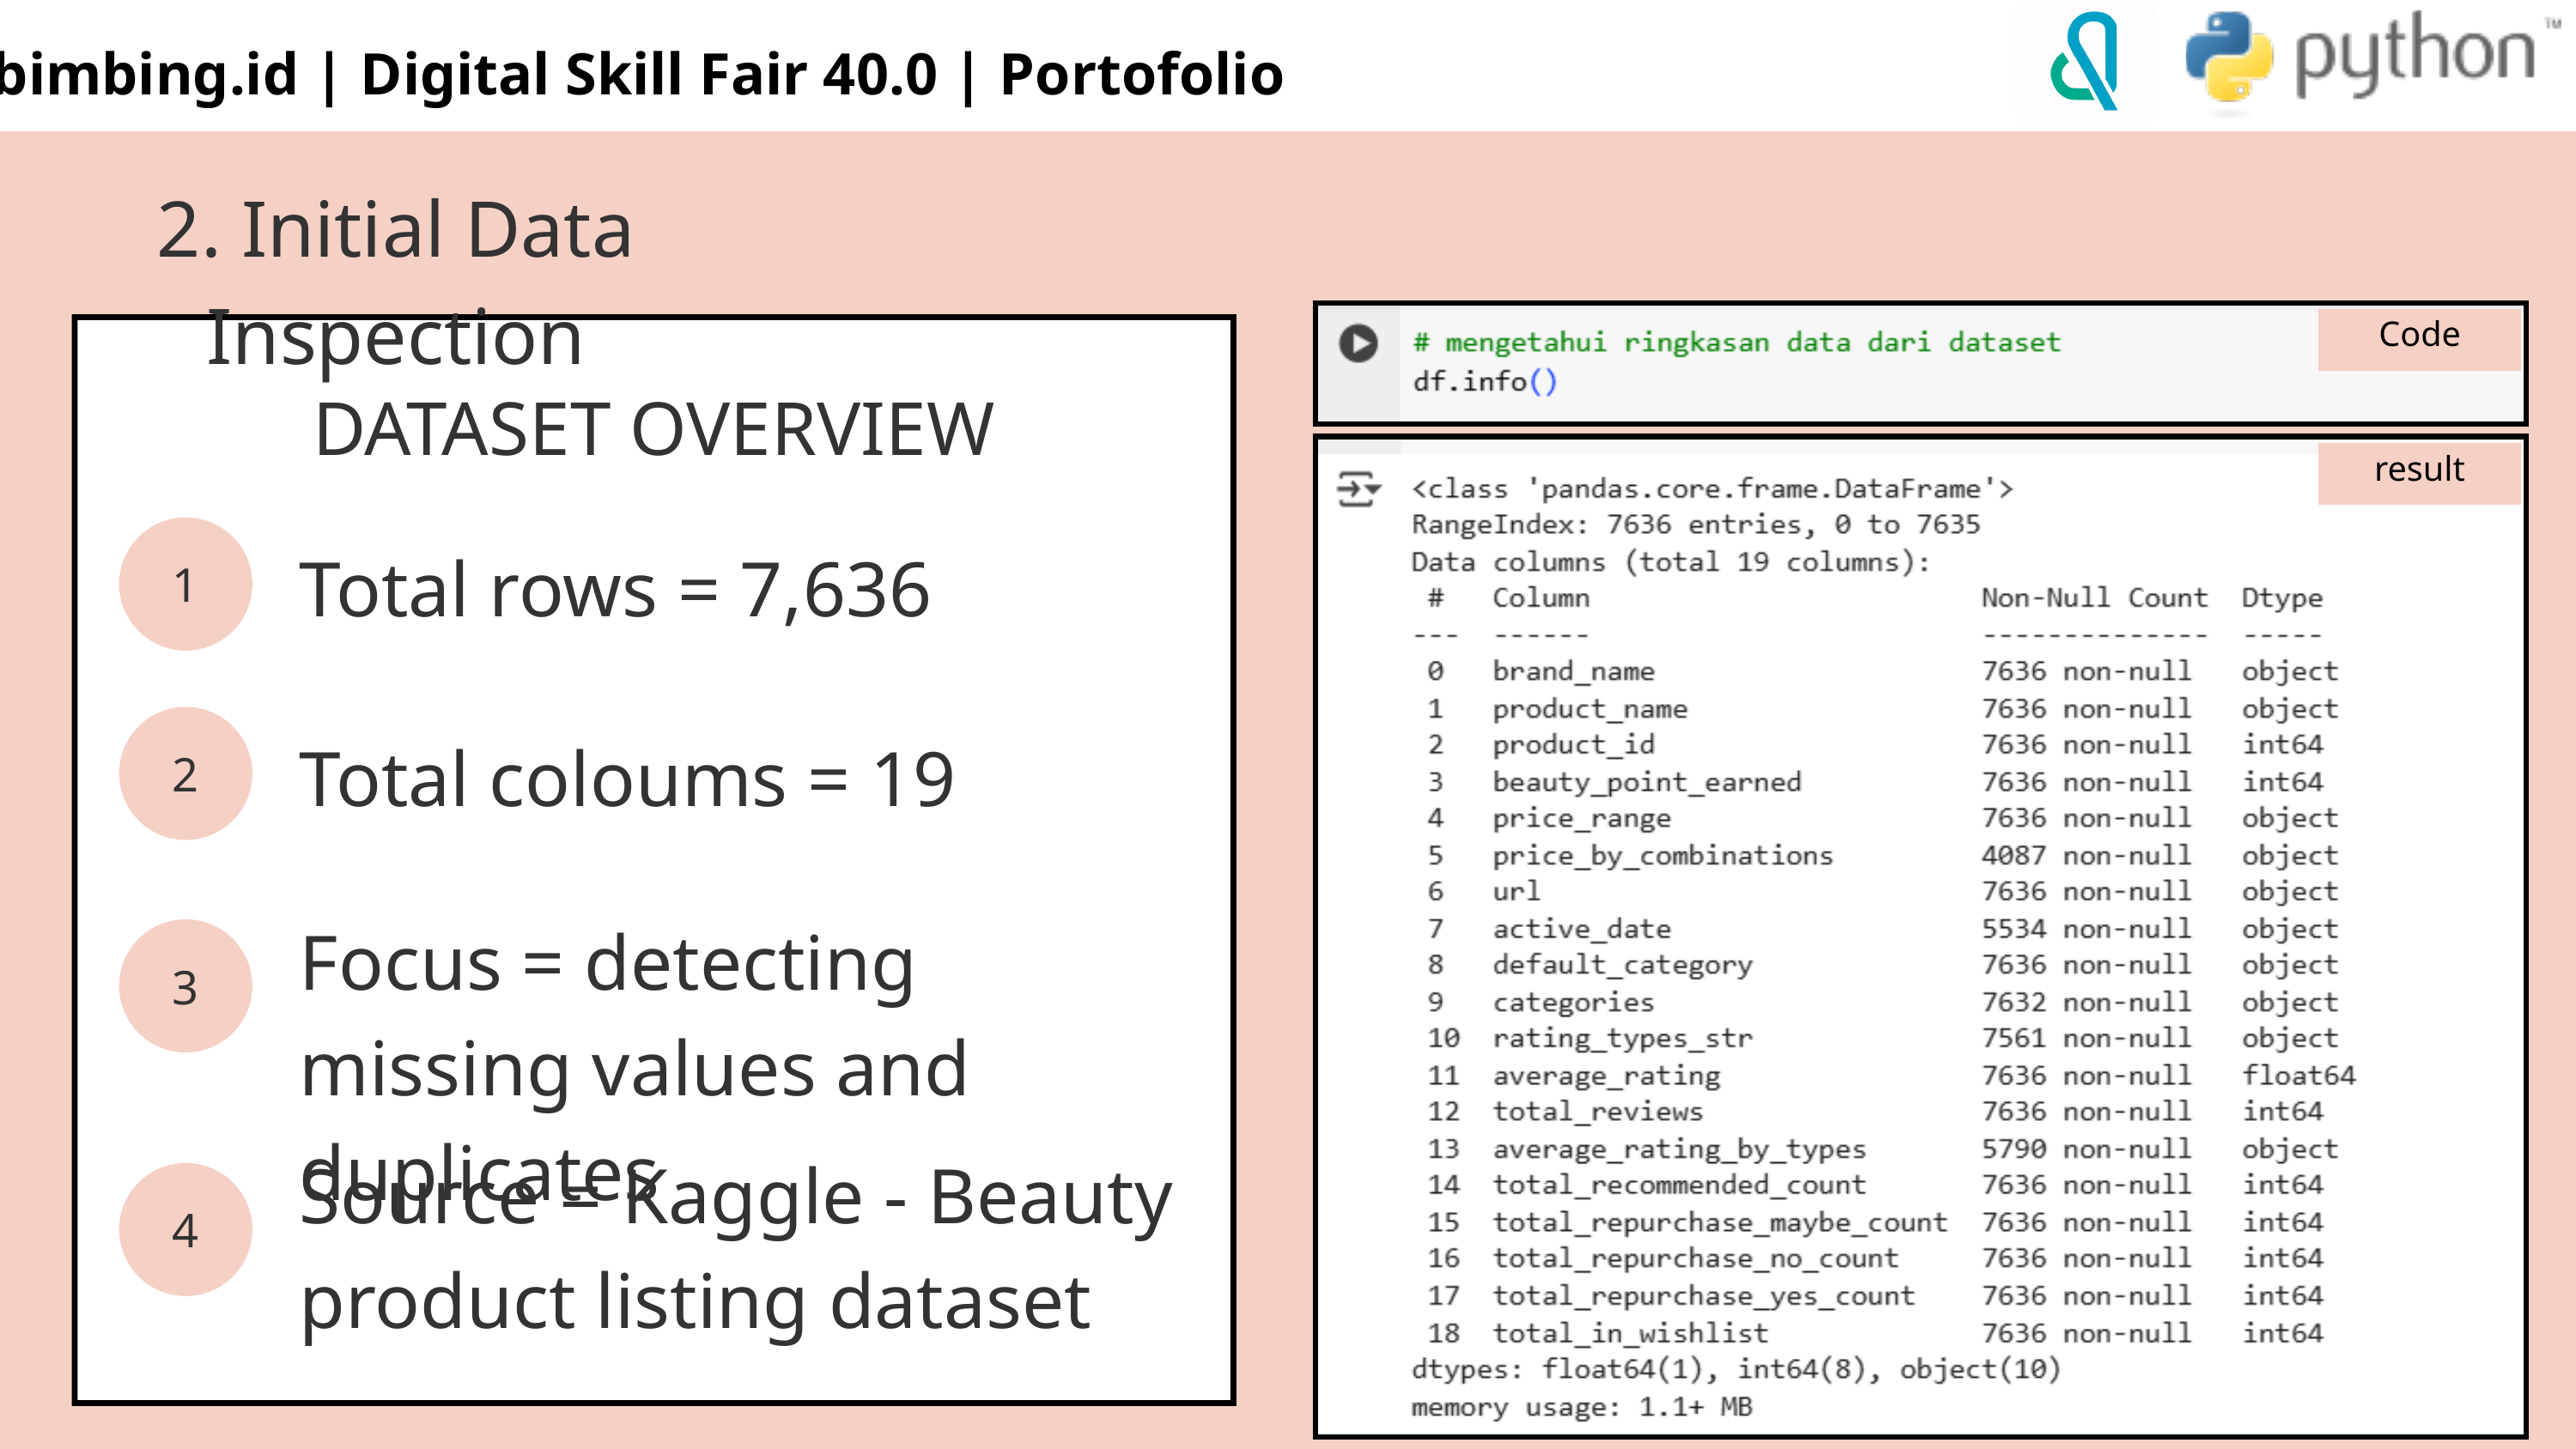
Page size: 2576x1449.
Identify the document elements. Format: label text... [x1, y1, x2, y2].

text_box 2. Initial Data Inspection [23, 164, 769, 380]
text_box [118, 706, 253, 840]
text_box [1315, 303, 2527, 425]
text_box [1315, 436, 2527, 1437]
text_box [2318, 308, 2522, 372]
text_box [0, 0, 2576, 132]
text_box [2318, 442, 2522, 506]
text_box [118, 517, 253, 652]
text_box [71, 313, 1237, 1407]
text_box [118, 1162, 253, 1297]
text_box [118, 919, 253, 1053]
